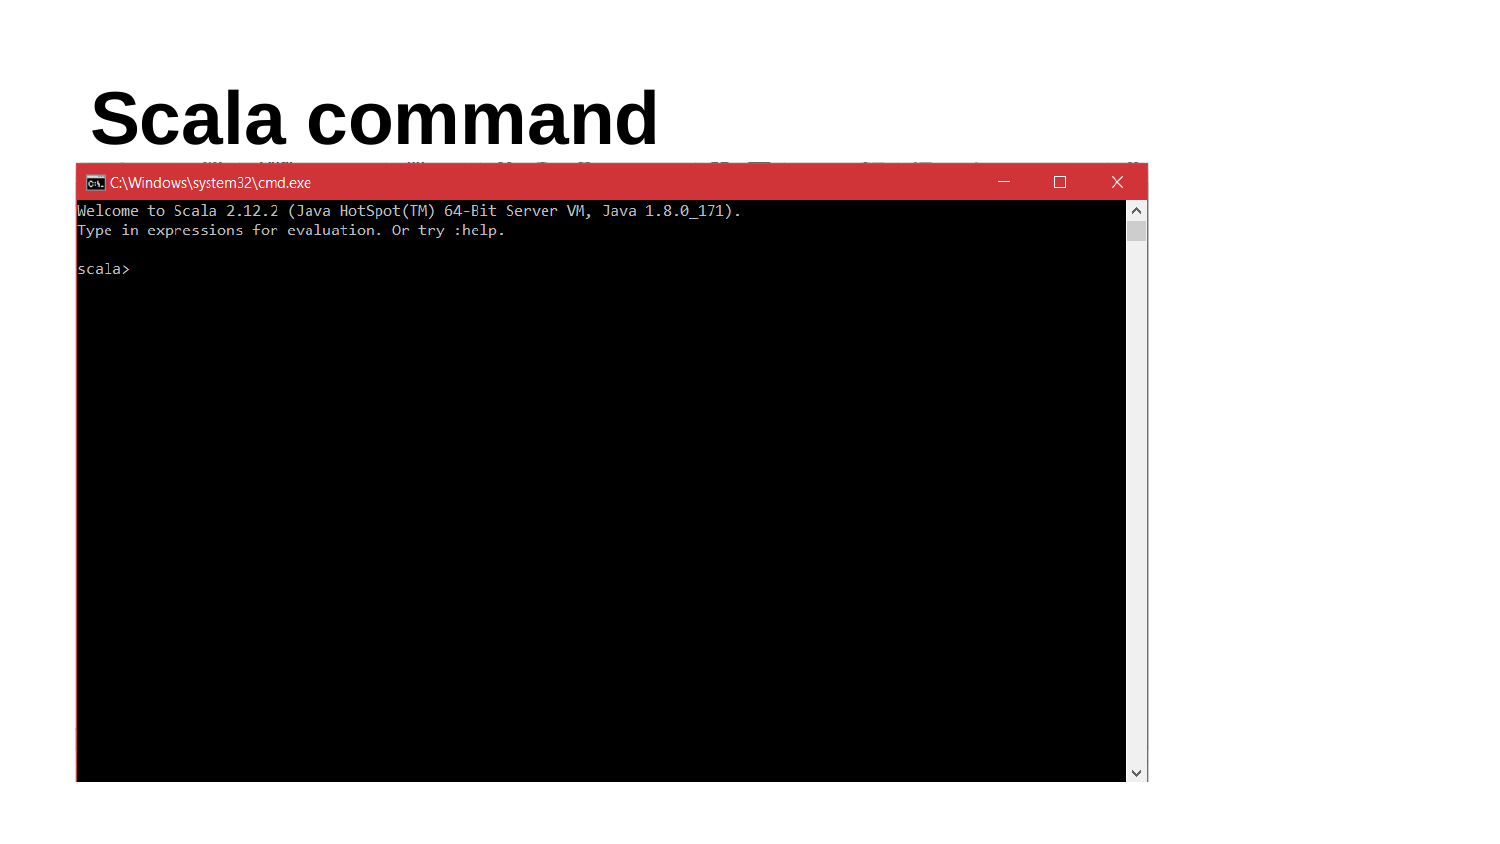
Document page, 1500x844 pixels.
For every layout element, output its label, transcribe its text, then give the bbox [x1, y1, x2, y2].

title Scala command [75, 33, 1425, 175]
picture [74, 162, 1149, 783]
